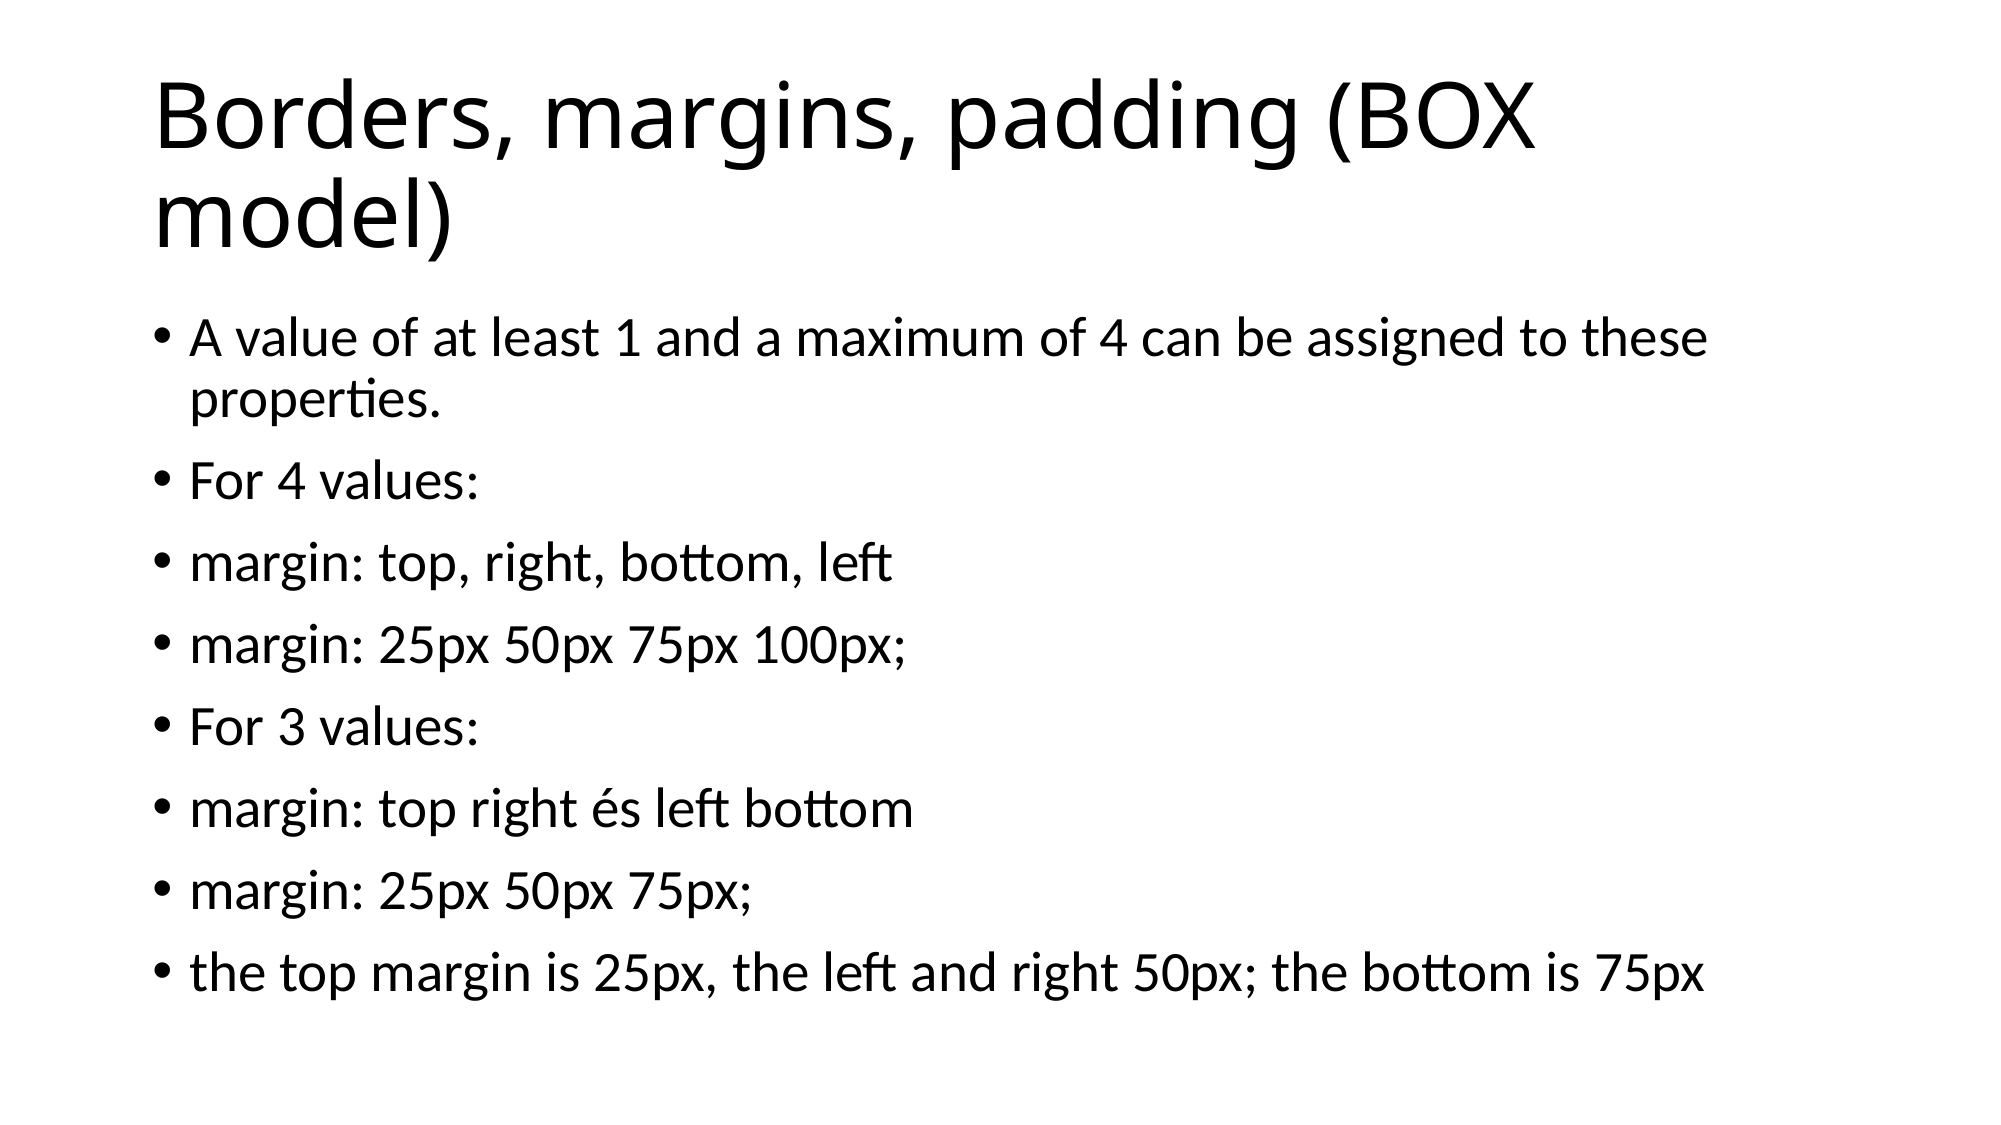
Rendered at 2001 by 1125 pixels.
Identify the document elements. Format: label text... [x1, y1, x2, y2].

list A value of at least 1 and a maximum of 4 can be assigned to these properties. For 4 values: margin: top, right, bottom, left margin: 25px 50px 75px 100px; For 3 values: margin: top right és left bottom margin: 25px 50px 75px; the top margin is 25px, the left and right 50px; the bottom is 75px [137, 299, 1863, 1014]
title Borders, margins, padding (BOX model) [137, 59, 1863, 278]
